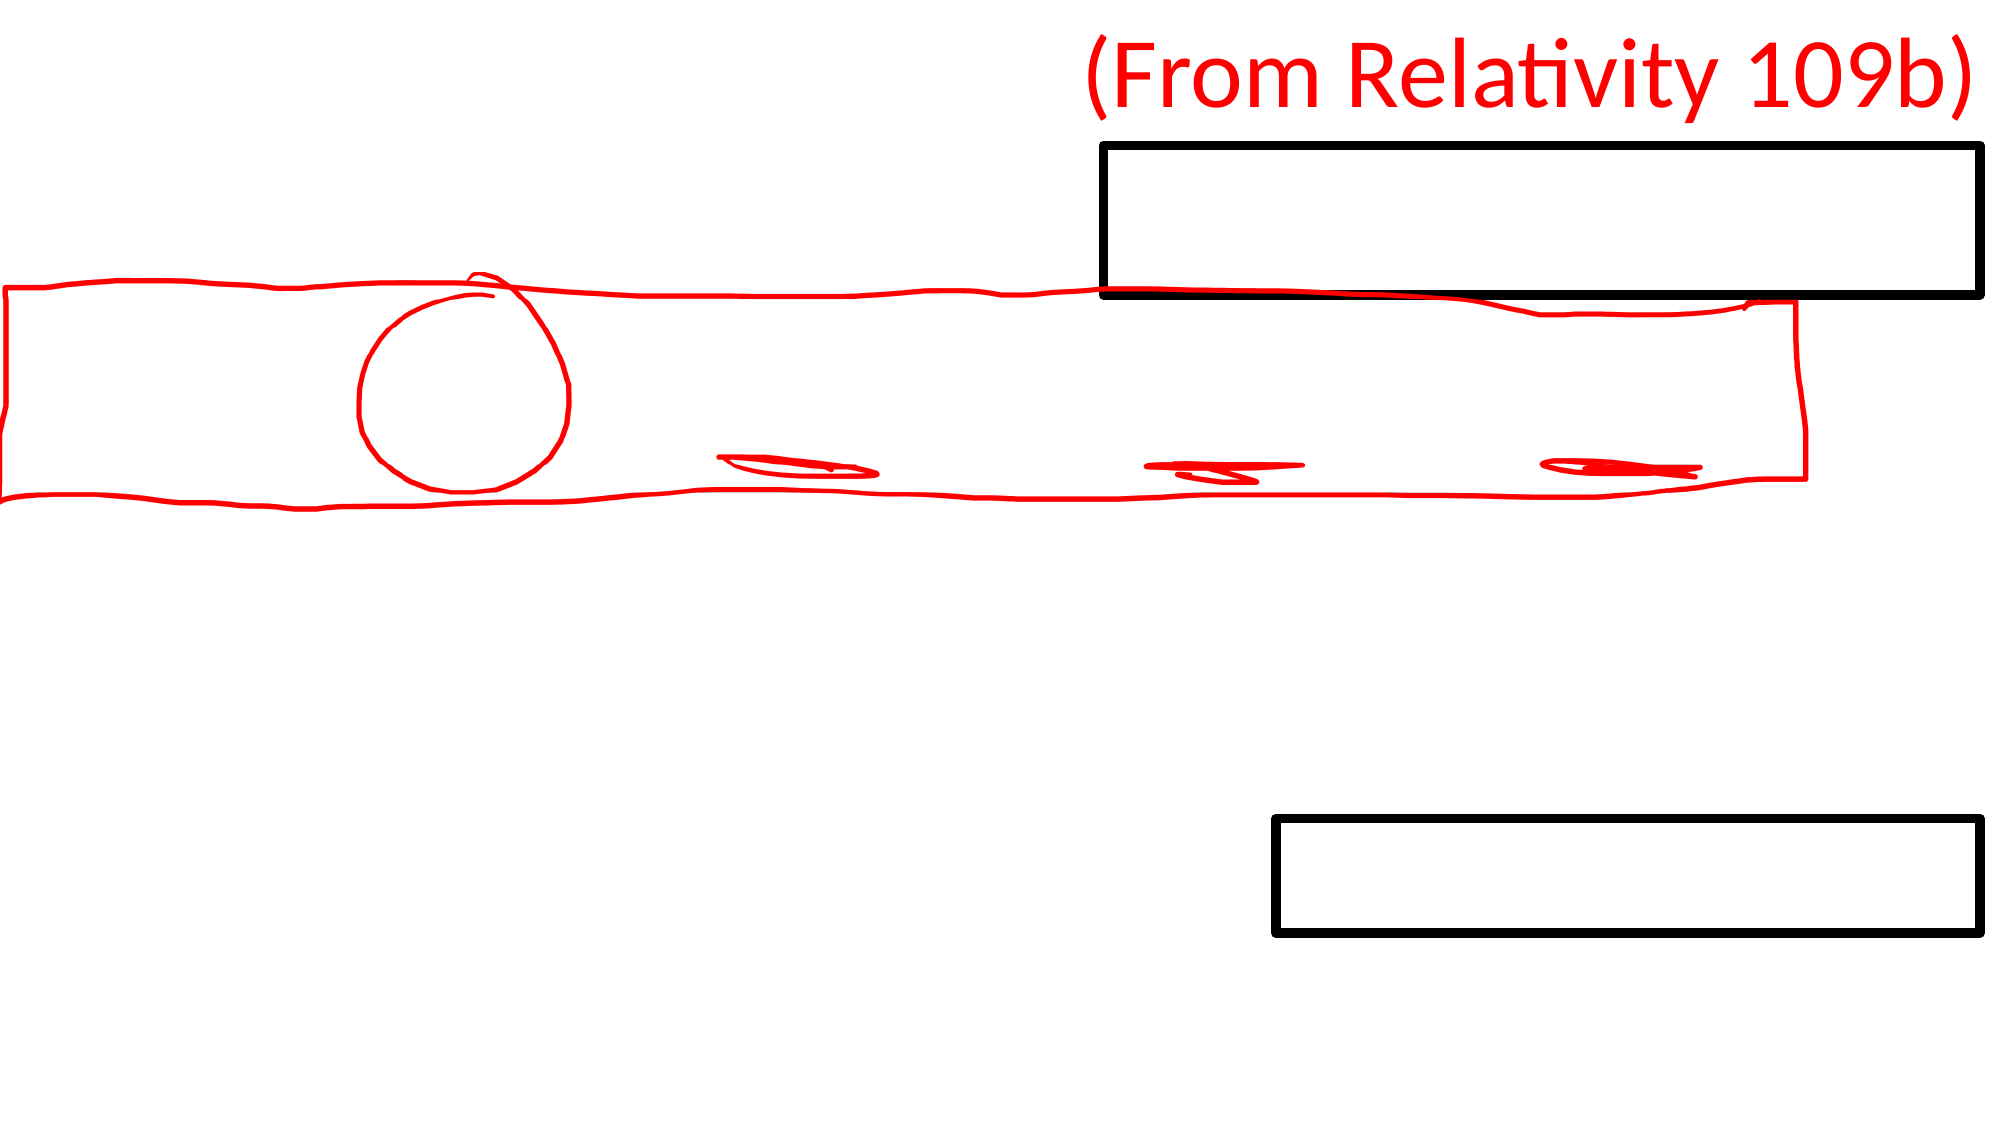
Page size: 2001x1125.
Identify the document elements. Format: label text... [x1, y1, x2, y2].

picture [0, 272, 1817, 520]
text_box (From Relativity 109b) [1066, 0, 2000, 135]
